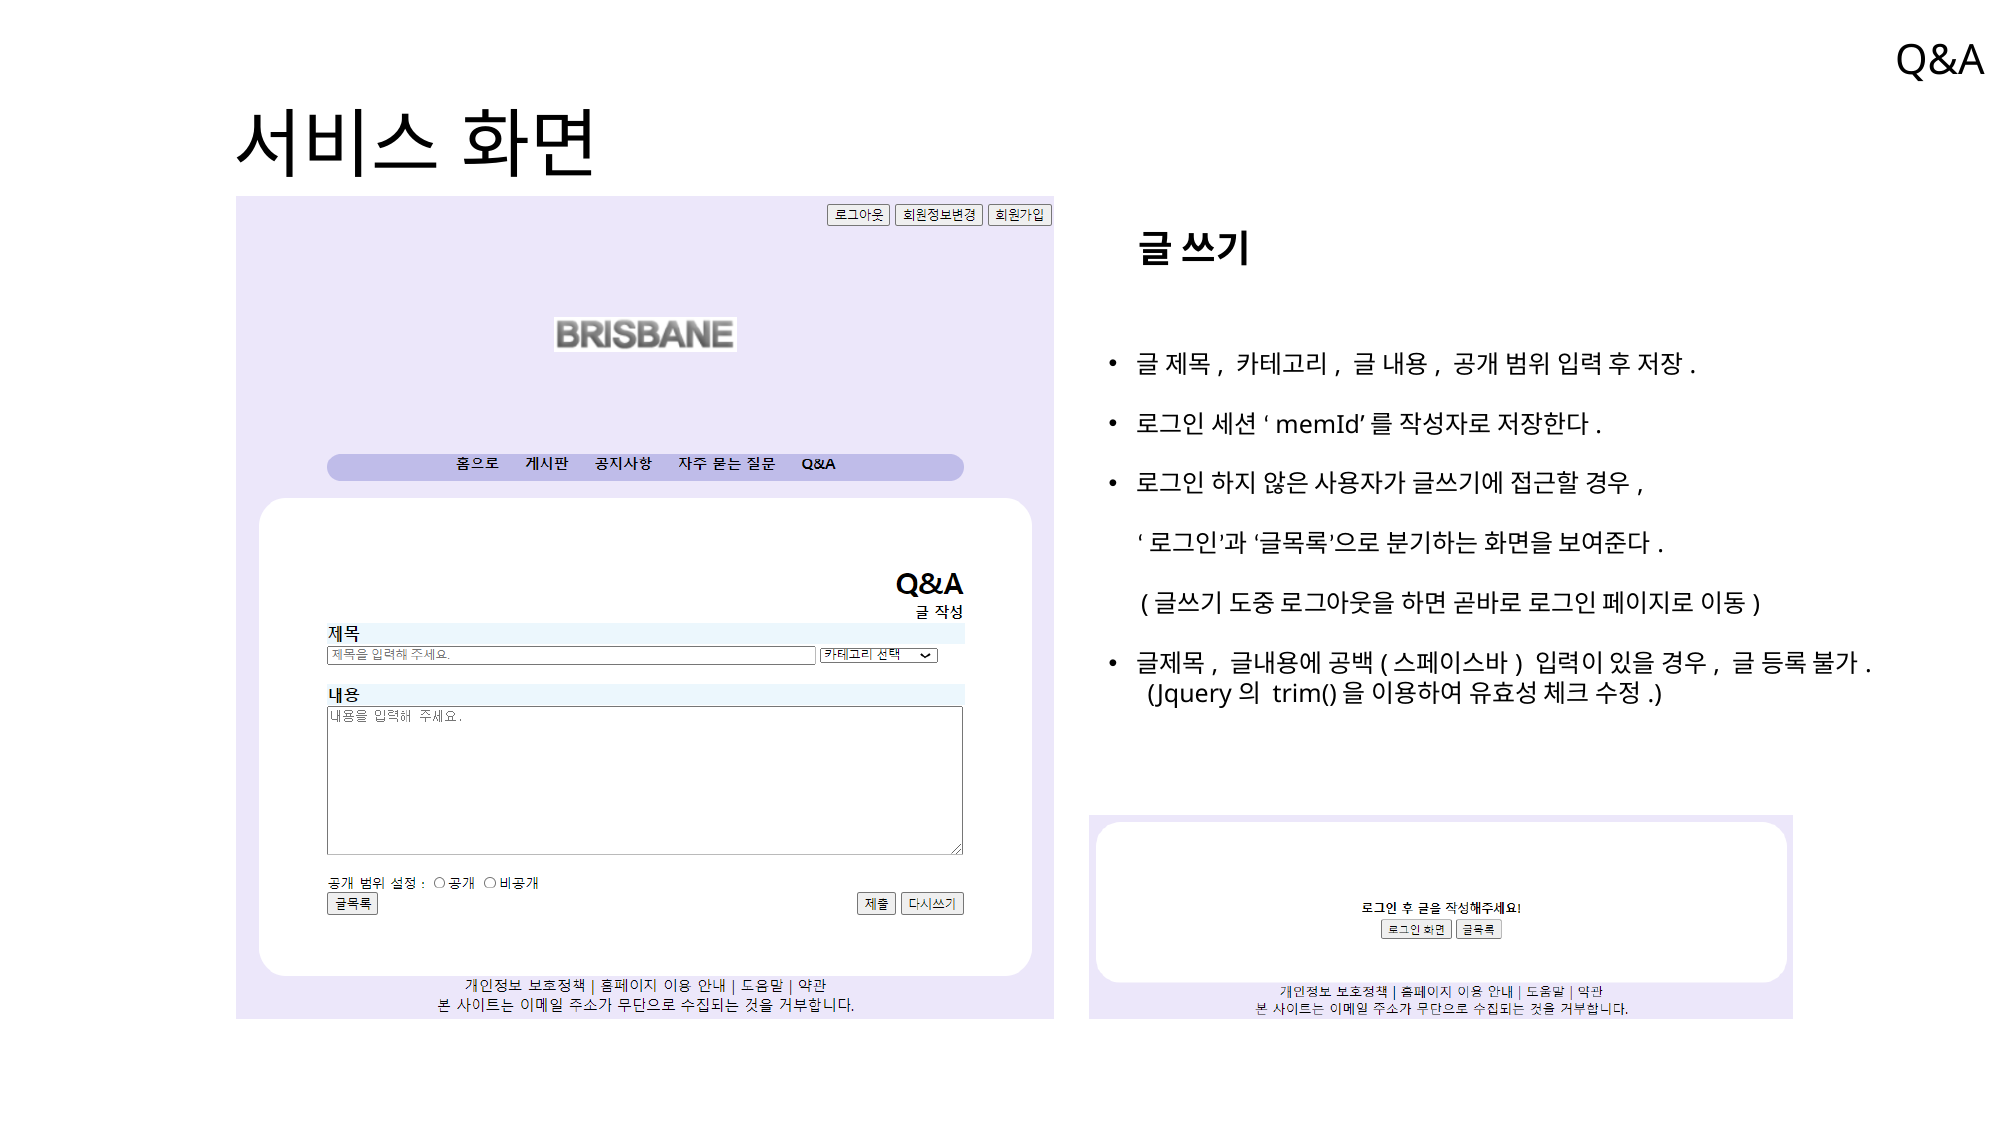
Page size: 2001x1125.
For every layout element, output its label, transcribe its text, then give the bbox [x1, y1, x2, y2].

picture [236, 196, 1054, 1019]
title 서비스 화면 [119, 85, 714, 197]
text_box 글 쓰기 [1123, 217, 1266, 278]
picture [1089, 815, 1793, 1019]
text_box Q&A [1406, 2, 2000, 114]
text_box 글 제목, 카테고리, 글 내용, 공개 범위 입력 후 저장. 로그인 세션 ‘memId’를 작성자로 저장한다. 로그인 하지 않은 사용자가 글쓰기에 접근할 경우, ‘로그인’과 ‘글목록’으로 분기하는 화면을 보여준다. (글쓰기 도중 로그아웃을 하면 곧바로 로그인 페이지로 이동) 글제목, 글내용에 공백(스페이스바) 입력이 있을 경우, 글 등록 불가. (Jquery의 trim()을 이용하여 유효성 체크 수정.) [1093, 340, 1990, 745]
